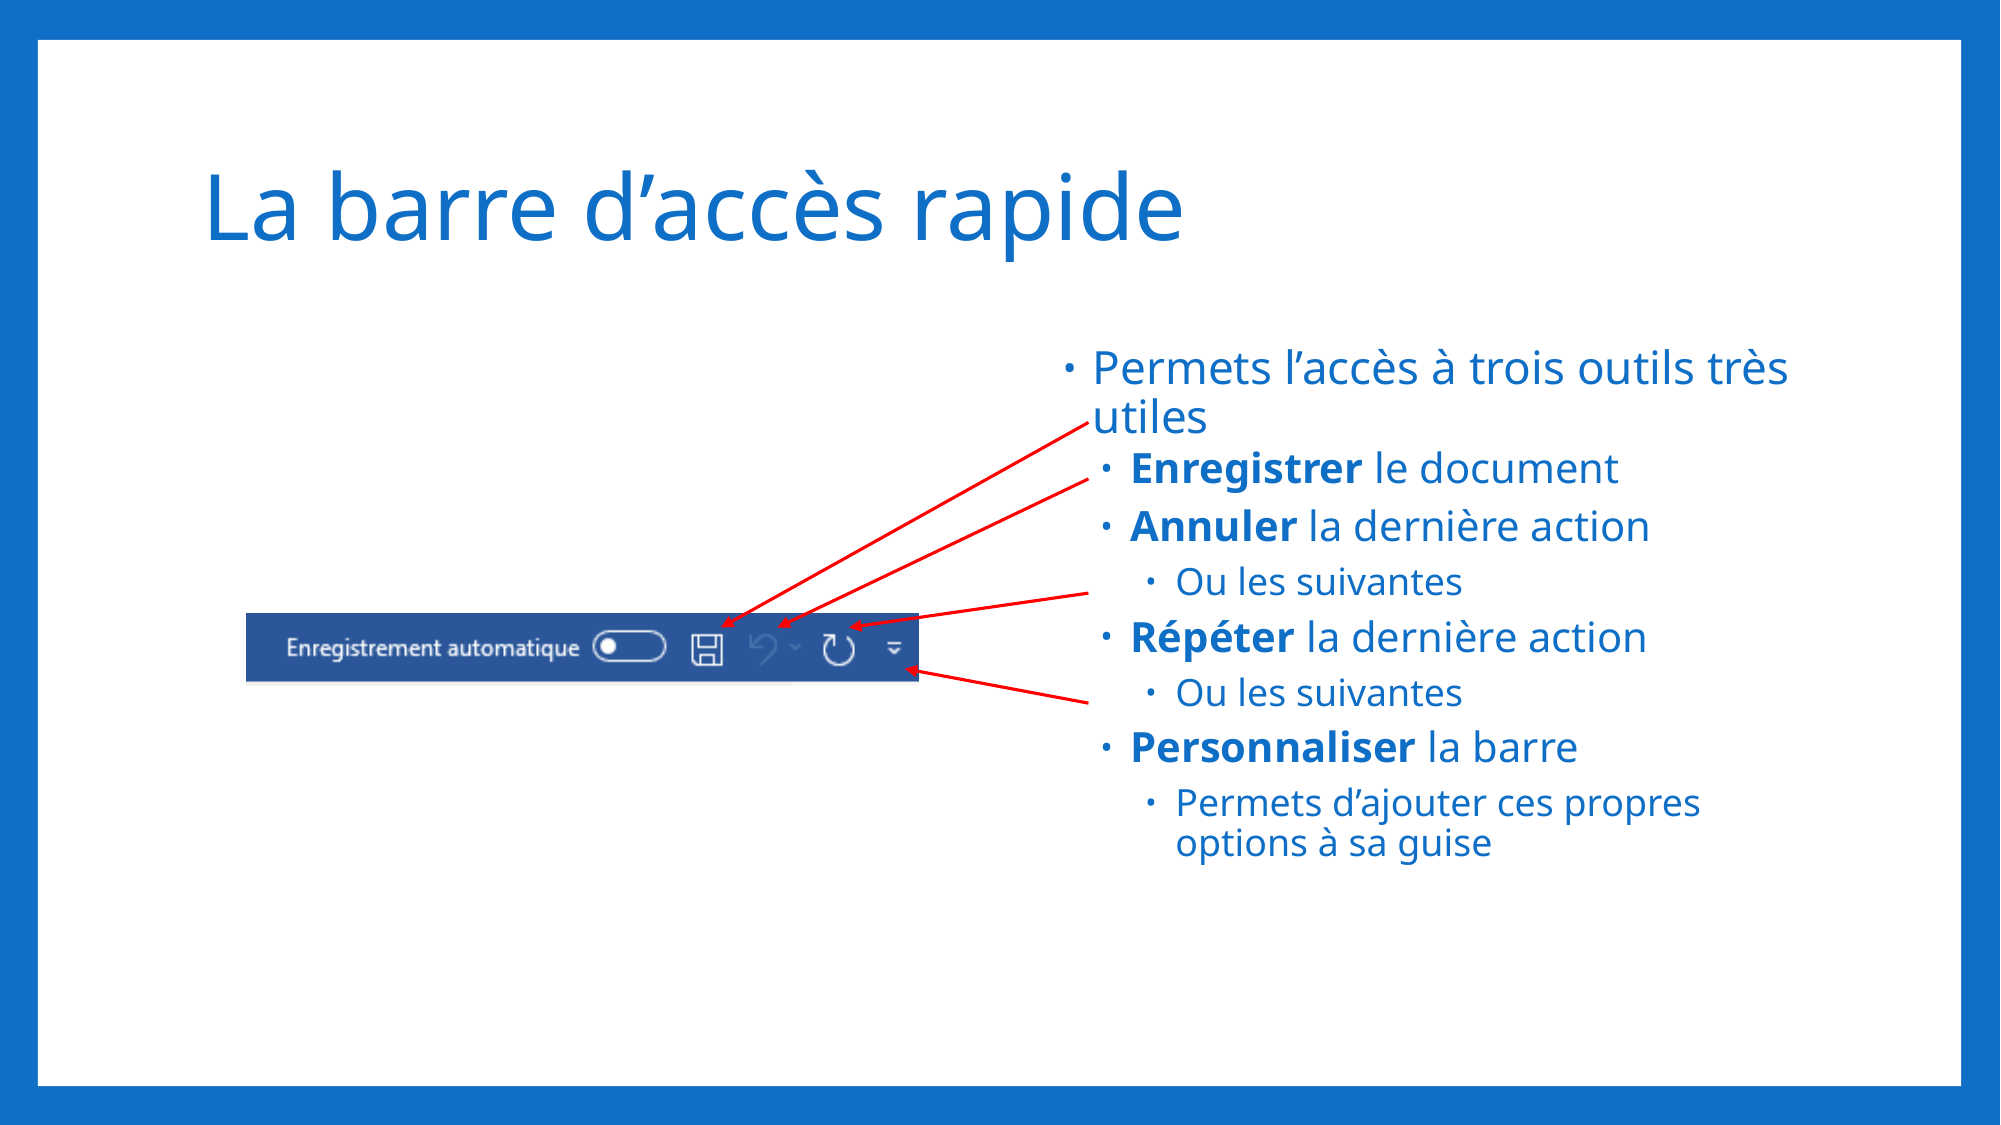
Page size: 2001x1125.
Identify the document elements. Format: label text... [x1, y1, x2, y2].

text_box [777, 478, 1089, 628]
picture [246, 613, 919, 686]
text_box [848, 592, 1089, 628]
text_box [720, 422, 1089, 628]
title La barre d’accès rapide [187, 99, 1808, 323]
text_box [904, 668, 1089, 704]
list Permets l’accès à trois outils très utiles Enregistrer le document Annuler la dernière action Ou les suivantes Répéter la dernière action Ou les suivantes Personnaliser la barre Permets d’ajouter ces propres options à sa guise [1040, 337, 1808, 1000]
